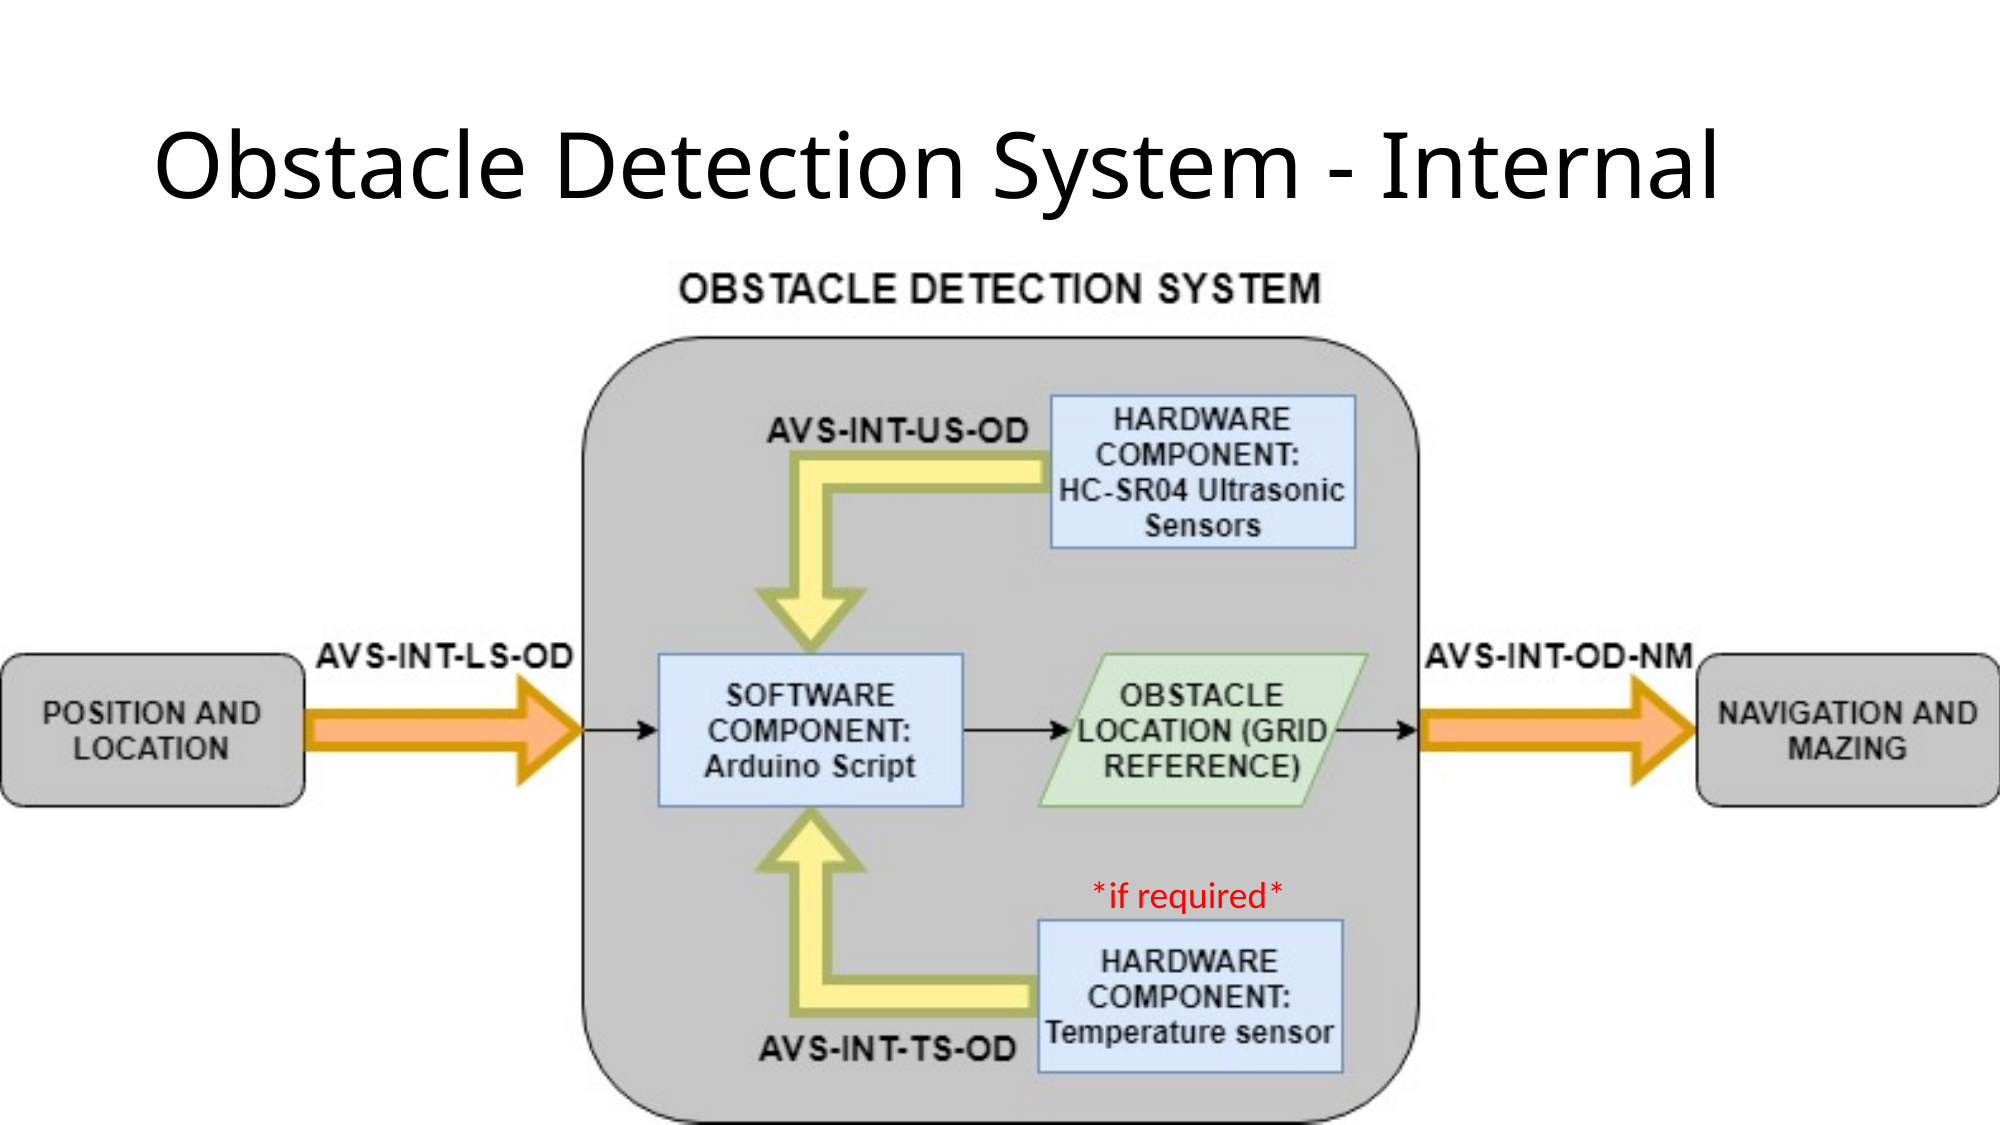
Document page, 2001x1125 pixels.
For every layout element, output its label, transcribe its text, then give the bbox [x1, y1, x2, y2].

picture [0, 261, 2000, 1125]
title Obstacle Detection System - Internal [137, 59, 1863, 261]
